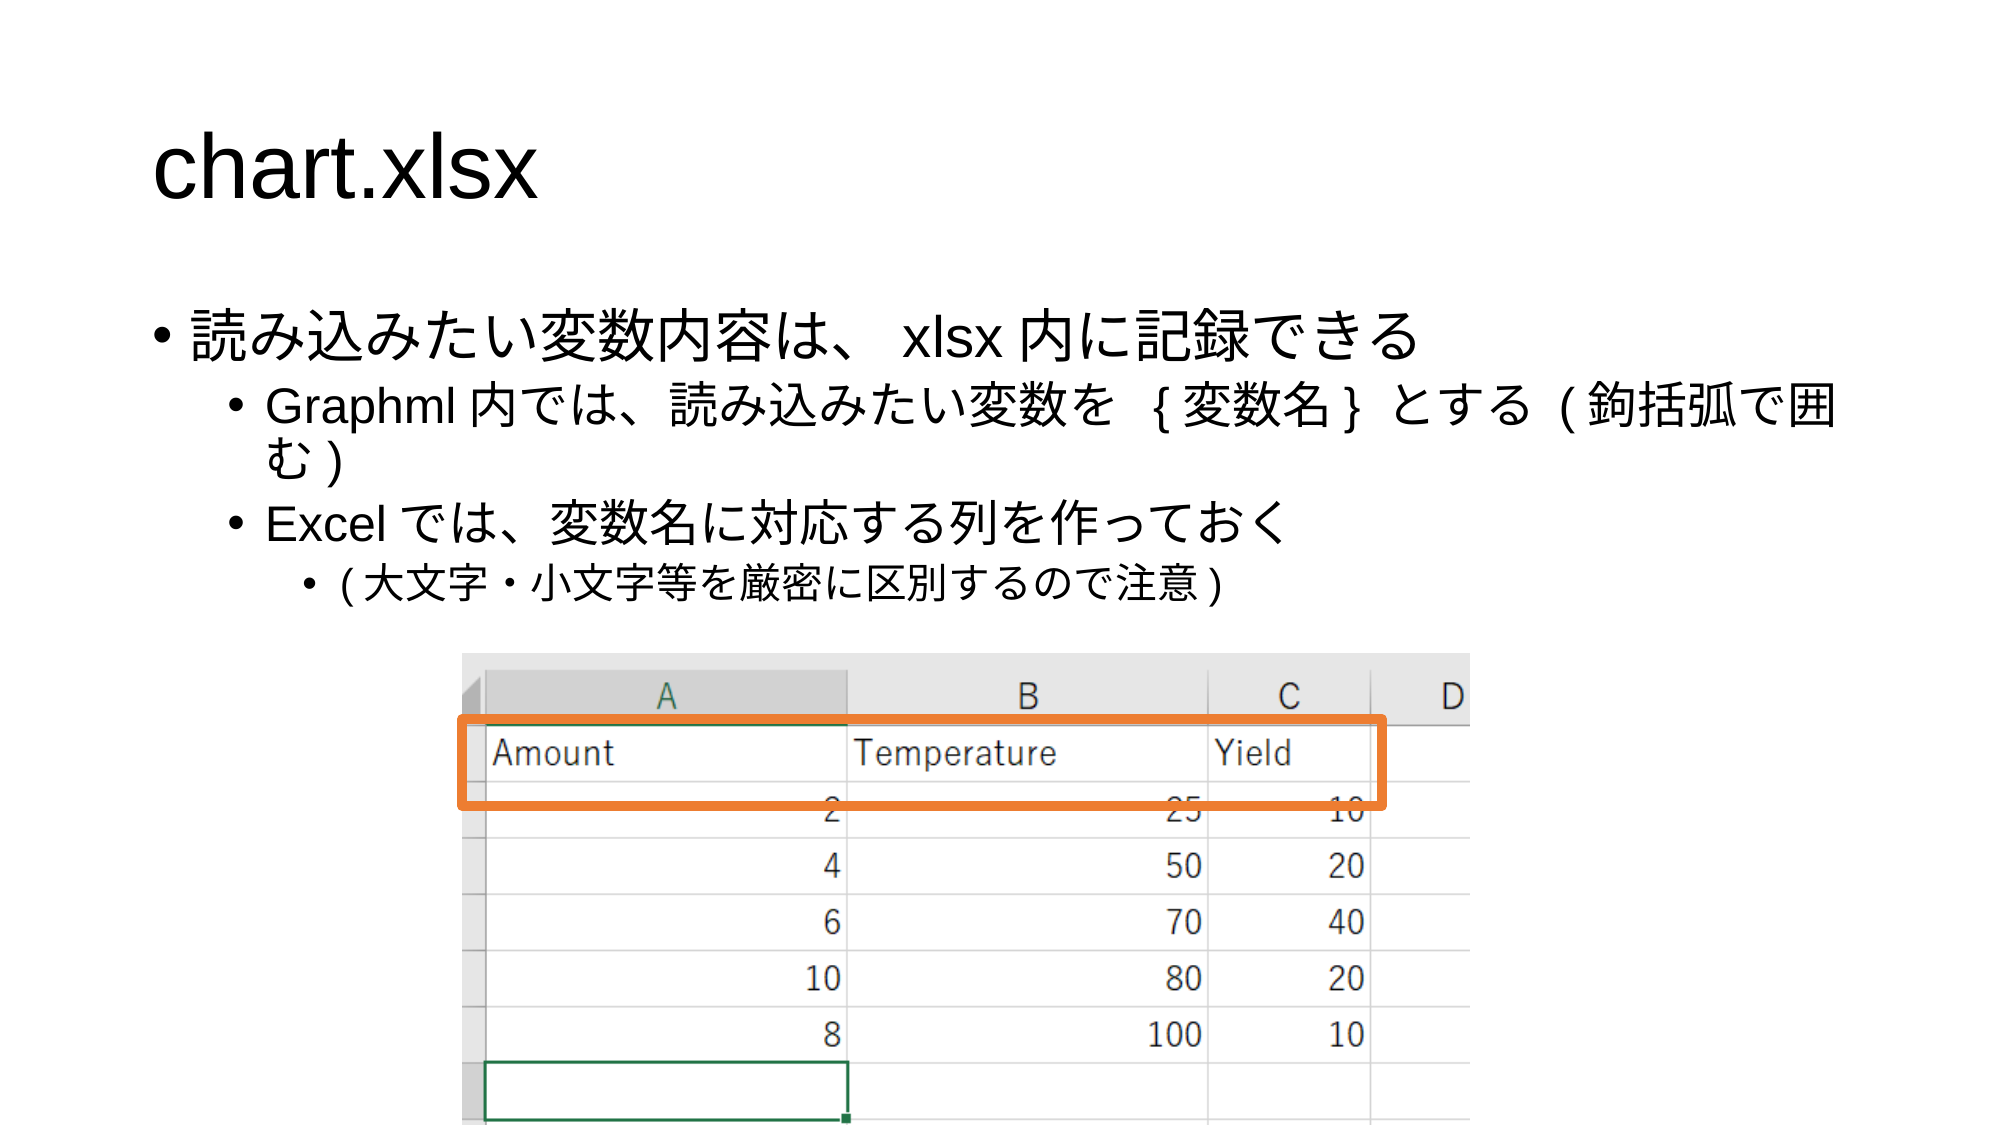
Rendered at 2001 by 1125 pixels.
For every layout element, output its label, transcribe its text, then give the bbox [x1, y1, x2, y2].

list 読み込みたい変数内容は、xlsx内に記録できる Graphml内では、読み込みたい変数を {変数名} とする (鉤括弧で囲む) Excelでは、変数名に対応する列を作っておく (大文字・小文字等を厳密に区別するので注意) [137, 299, 1863, 1014]
picture [462, 653, 1470, 1125]
title chart.xlsx [137, 59, 1863, 278]
